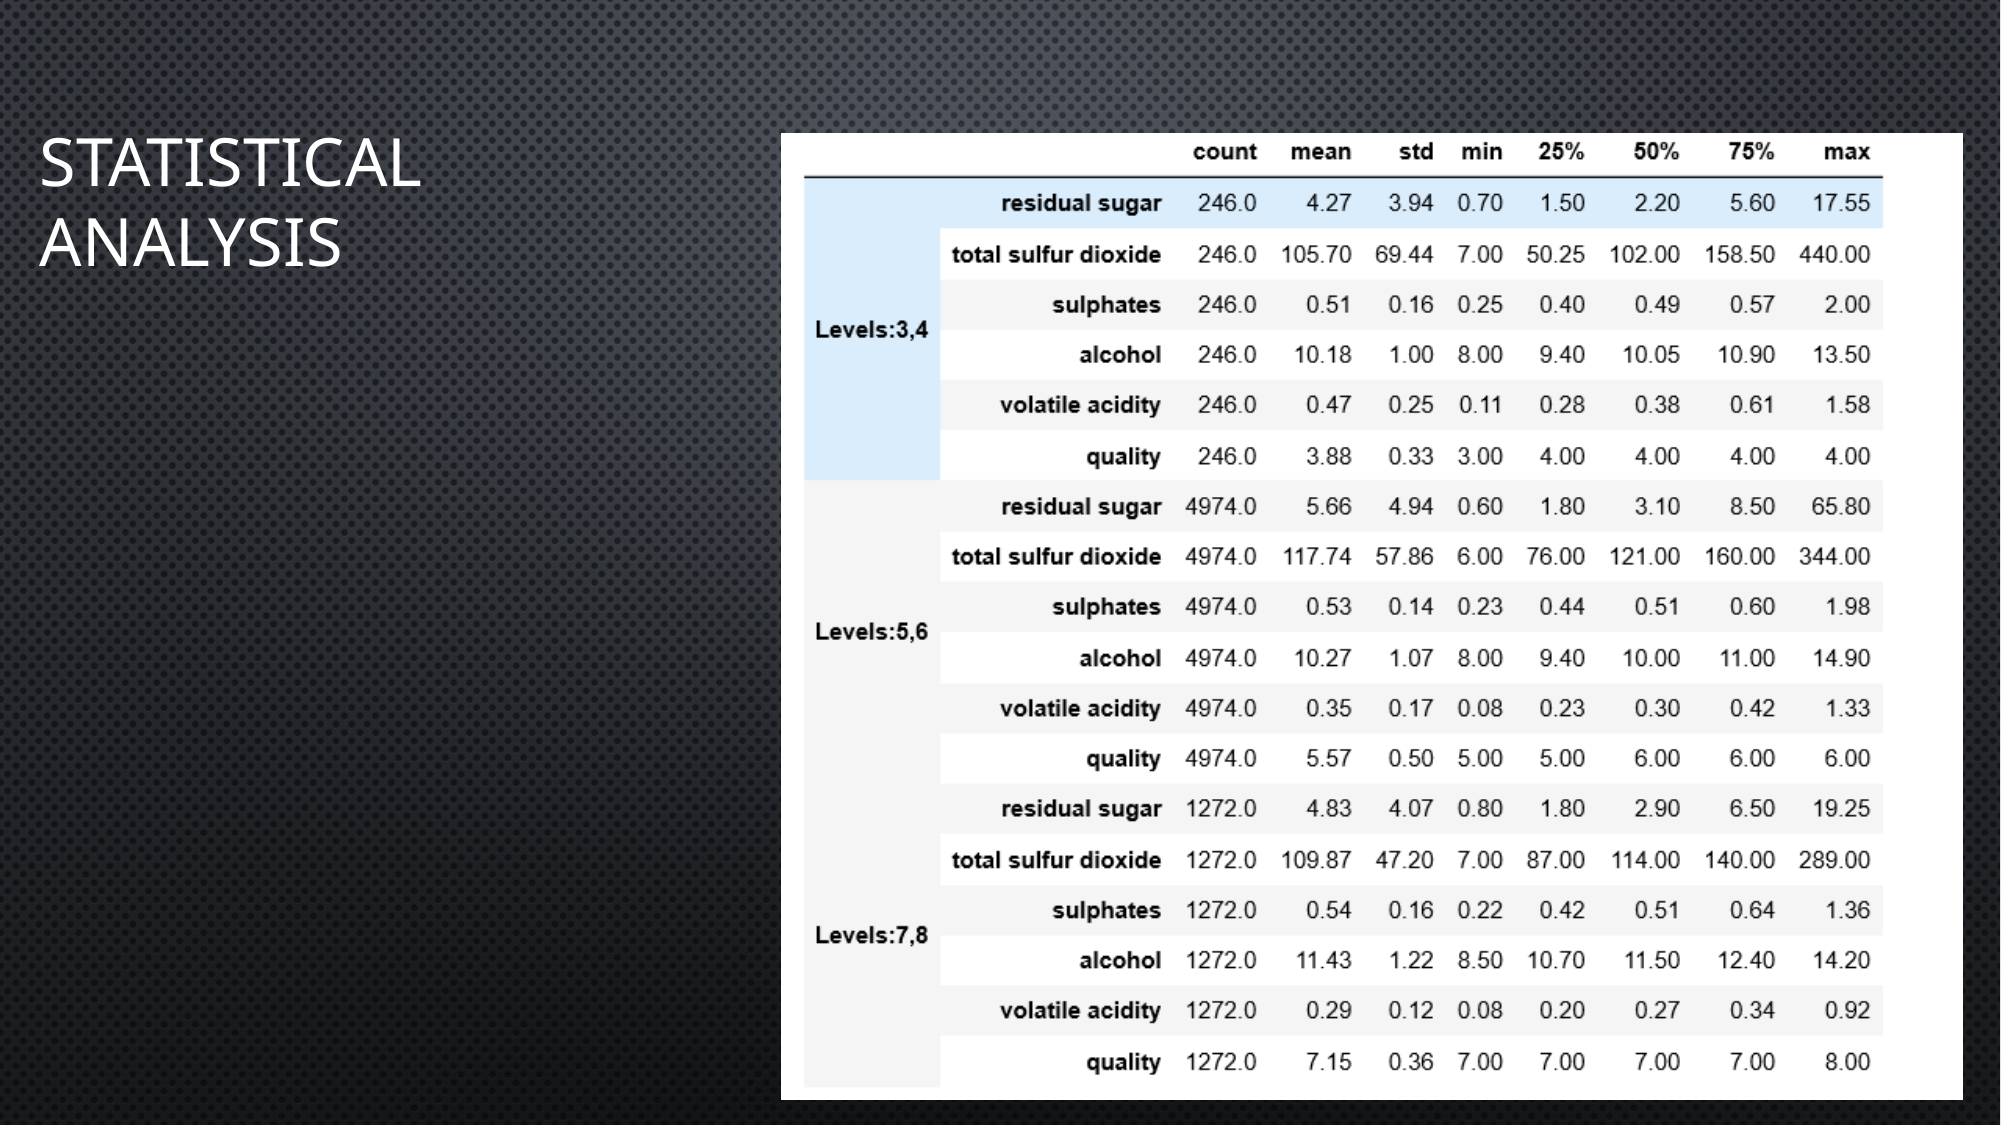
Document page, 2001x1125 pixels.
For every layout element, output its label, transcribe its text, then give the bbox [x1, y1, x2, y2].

title Statistical analysis [24, 43, 675, 357]
picture [780, 133, 1963, 1100]
